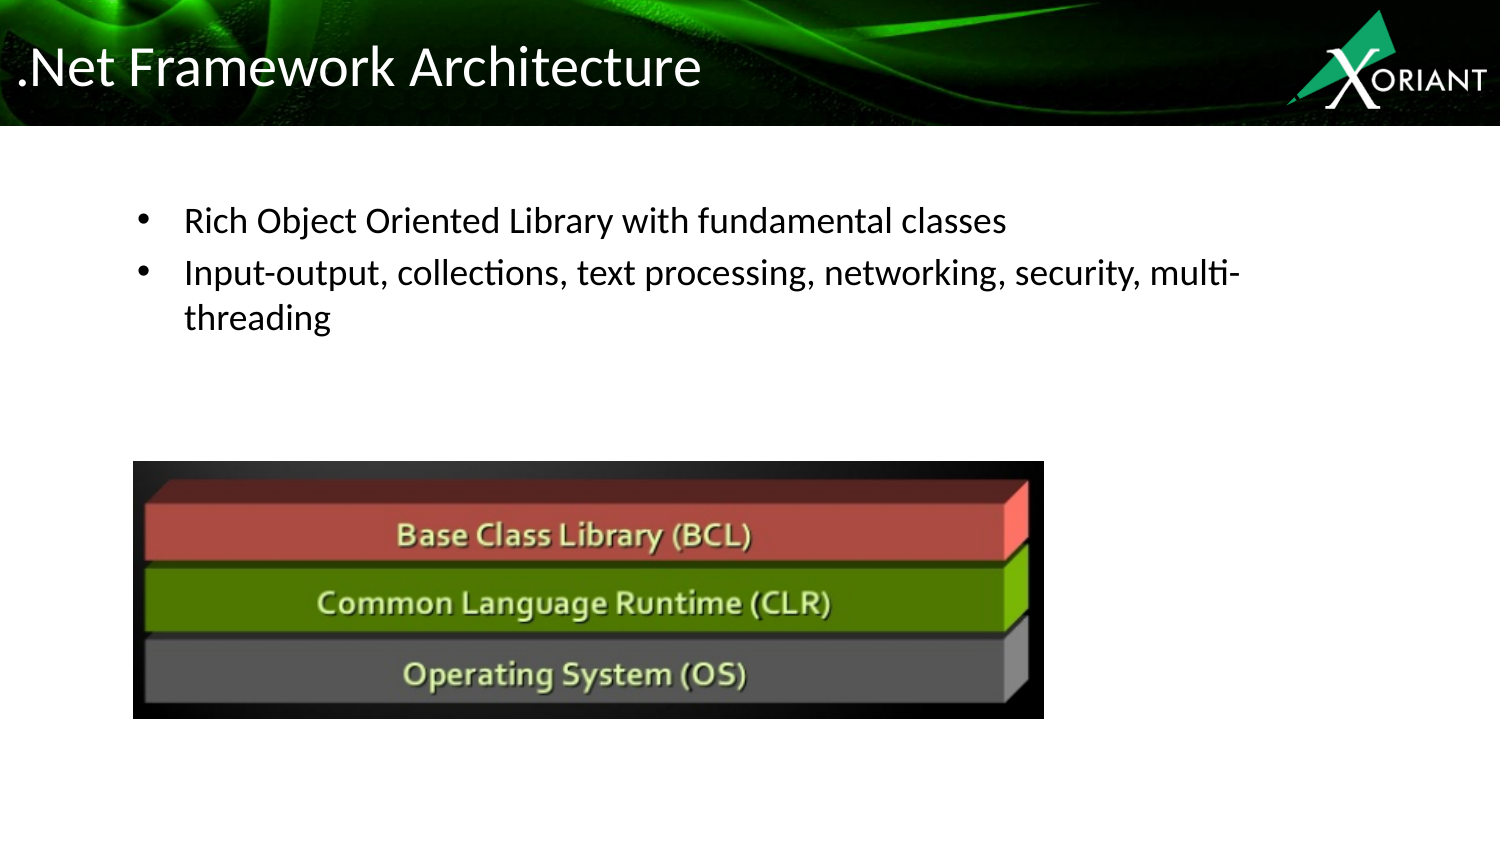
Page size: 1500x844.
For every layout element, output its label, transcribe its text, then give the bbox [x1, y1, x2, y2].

list Rich Object Oriented Library with fundamental classes Input-output, collections, text processing, networking, security, multi-threading [75, 188, 1394, 781]
picture [133, 460, 1044, 720]
picture [1270, 0, 1500, 126]
title .Net Framework Architecture [0, 0, 1270, 126]
